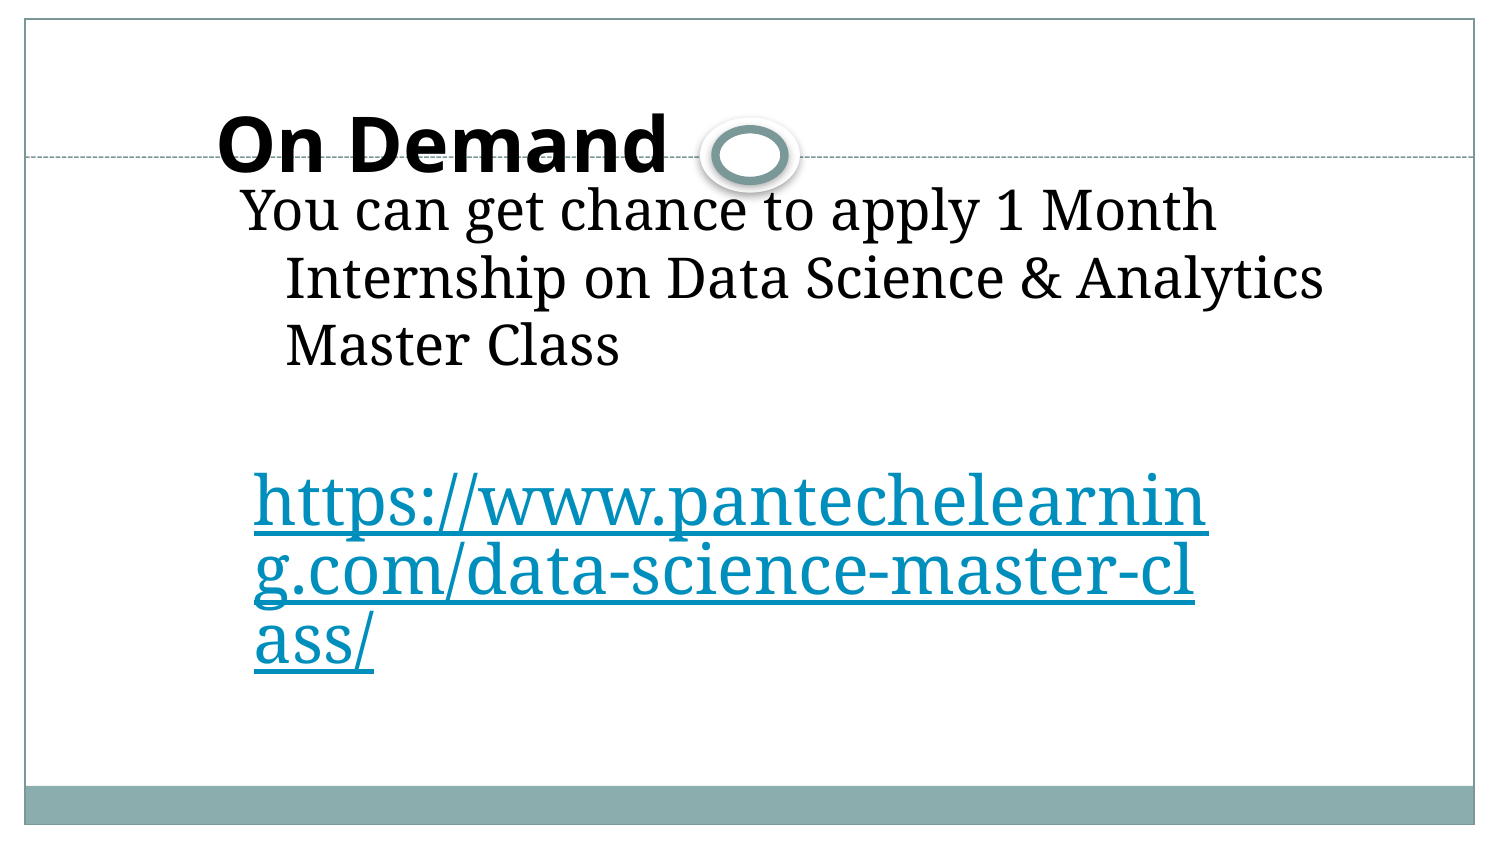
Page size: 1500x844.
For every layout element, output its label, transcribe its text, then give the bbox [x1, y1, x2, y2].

text_box On Demand [179, 59, 1016, 224]
title https://www.pantechelearning.com/data-science-master-class/ [253, 468, 1233, 540]
subtitle You can get chance to apply 1 Month Internship on Data Science & Analytics Master Class [230, 197, 1444, 355]
